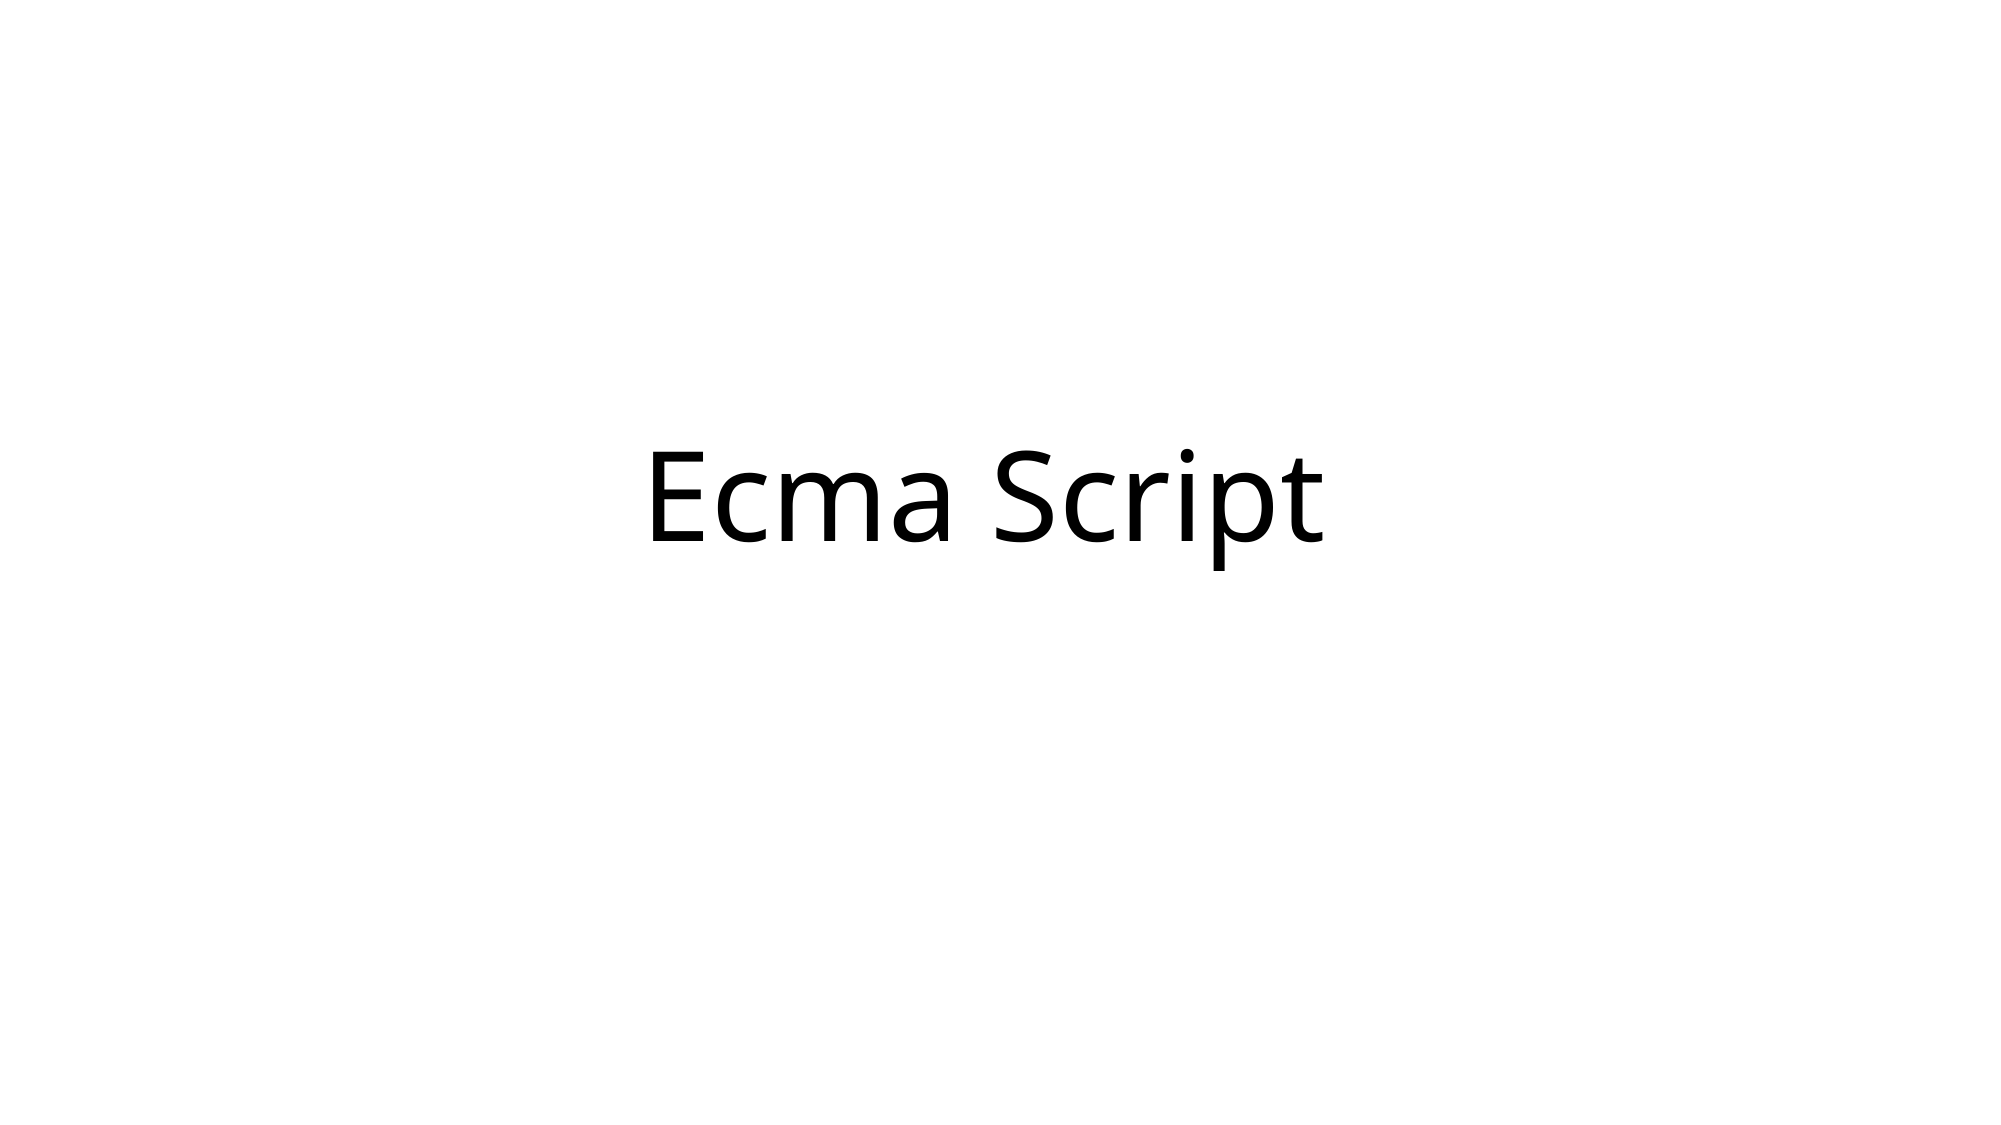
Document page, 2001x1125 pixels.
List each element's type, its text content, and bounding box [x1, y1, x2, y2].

title Ecma Script [249, 184, 1750, 576]
